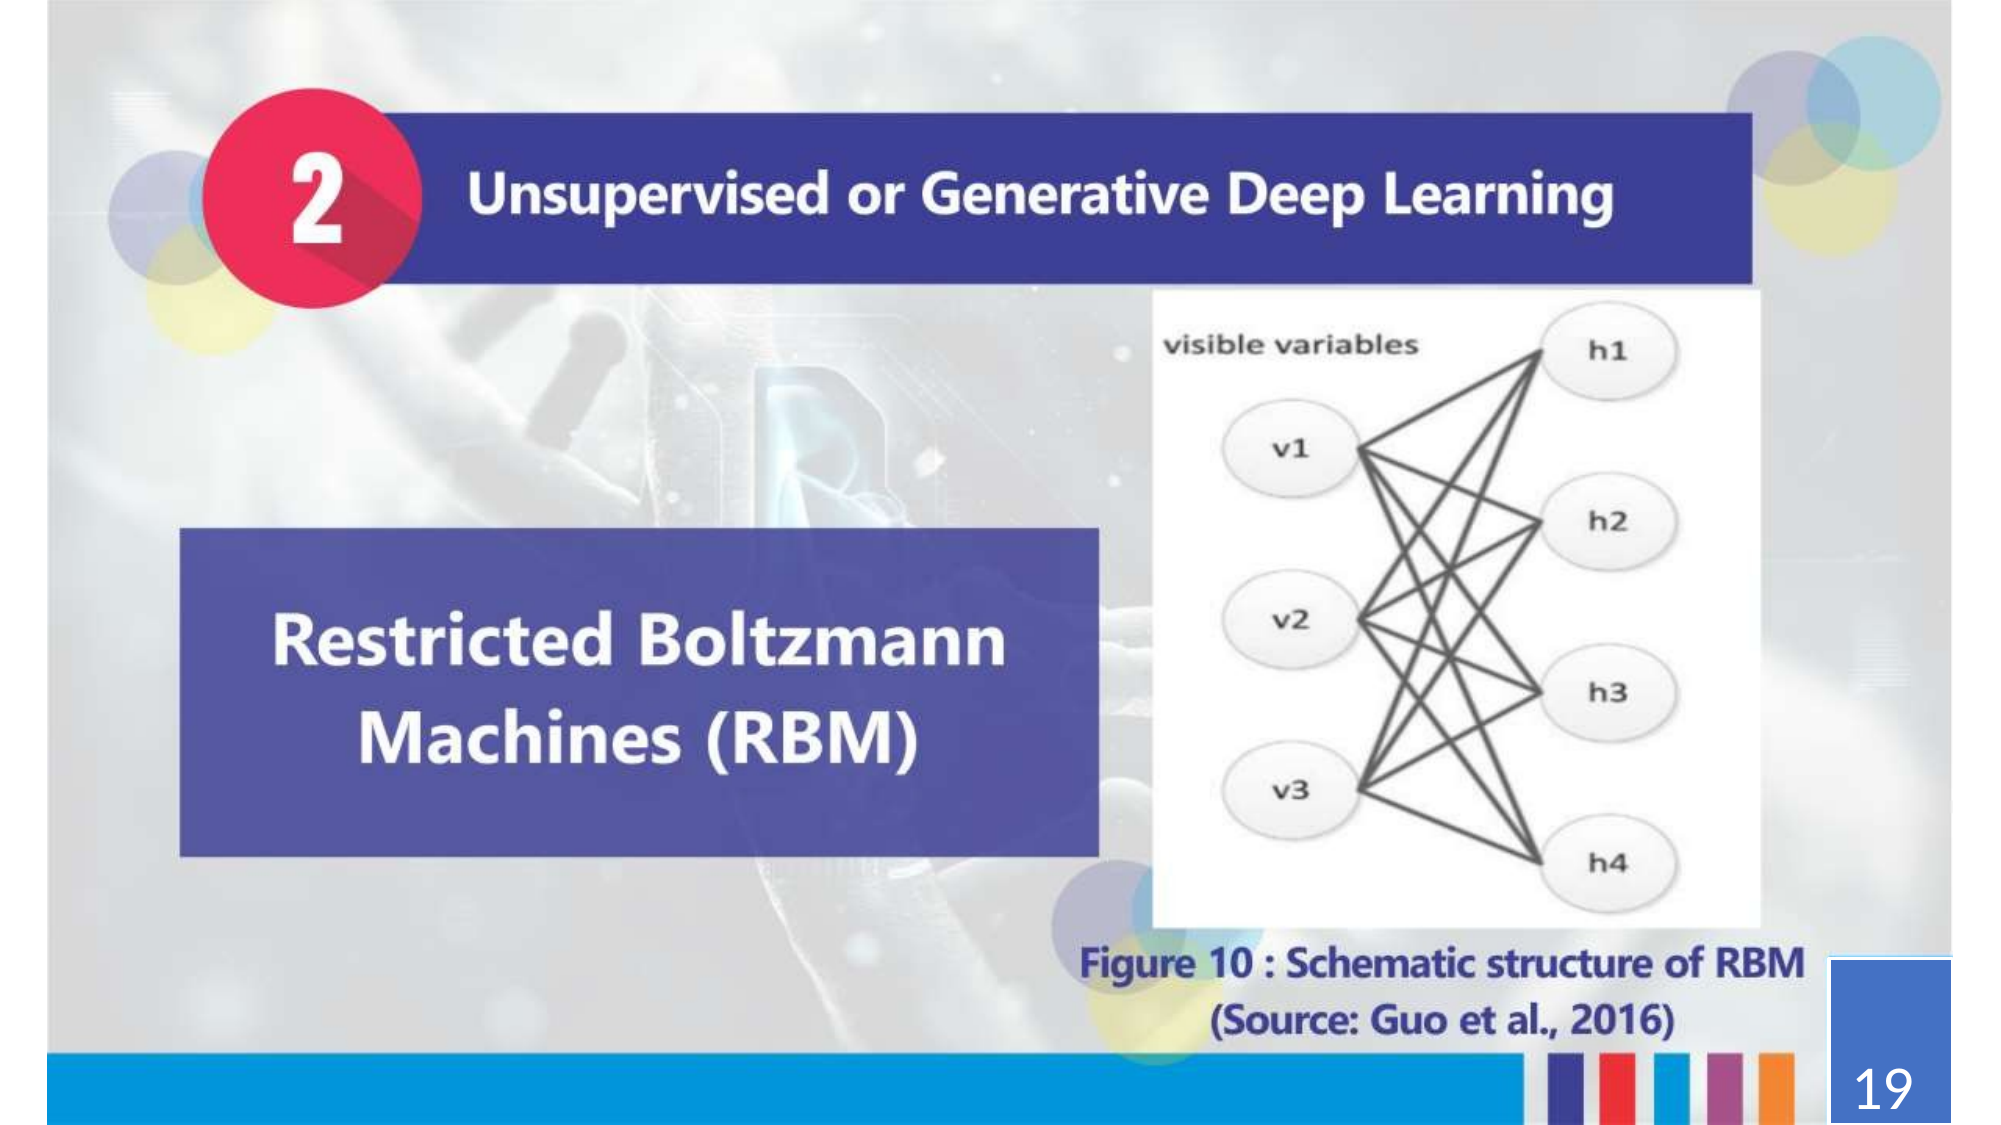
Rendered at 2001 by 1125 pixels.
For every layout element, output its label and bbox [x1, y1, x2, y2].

text_box [47, 0, 1955, 1125]
